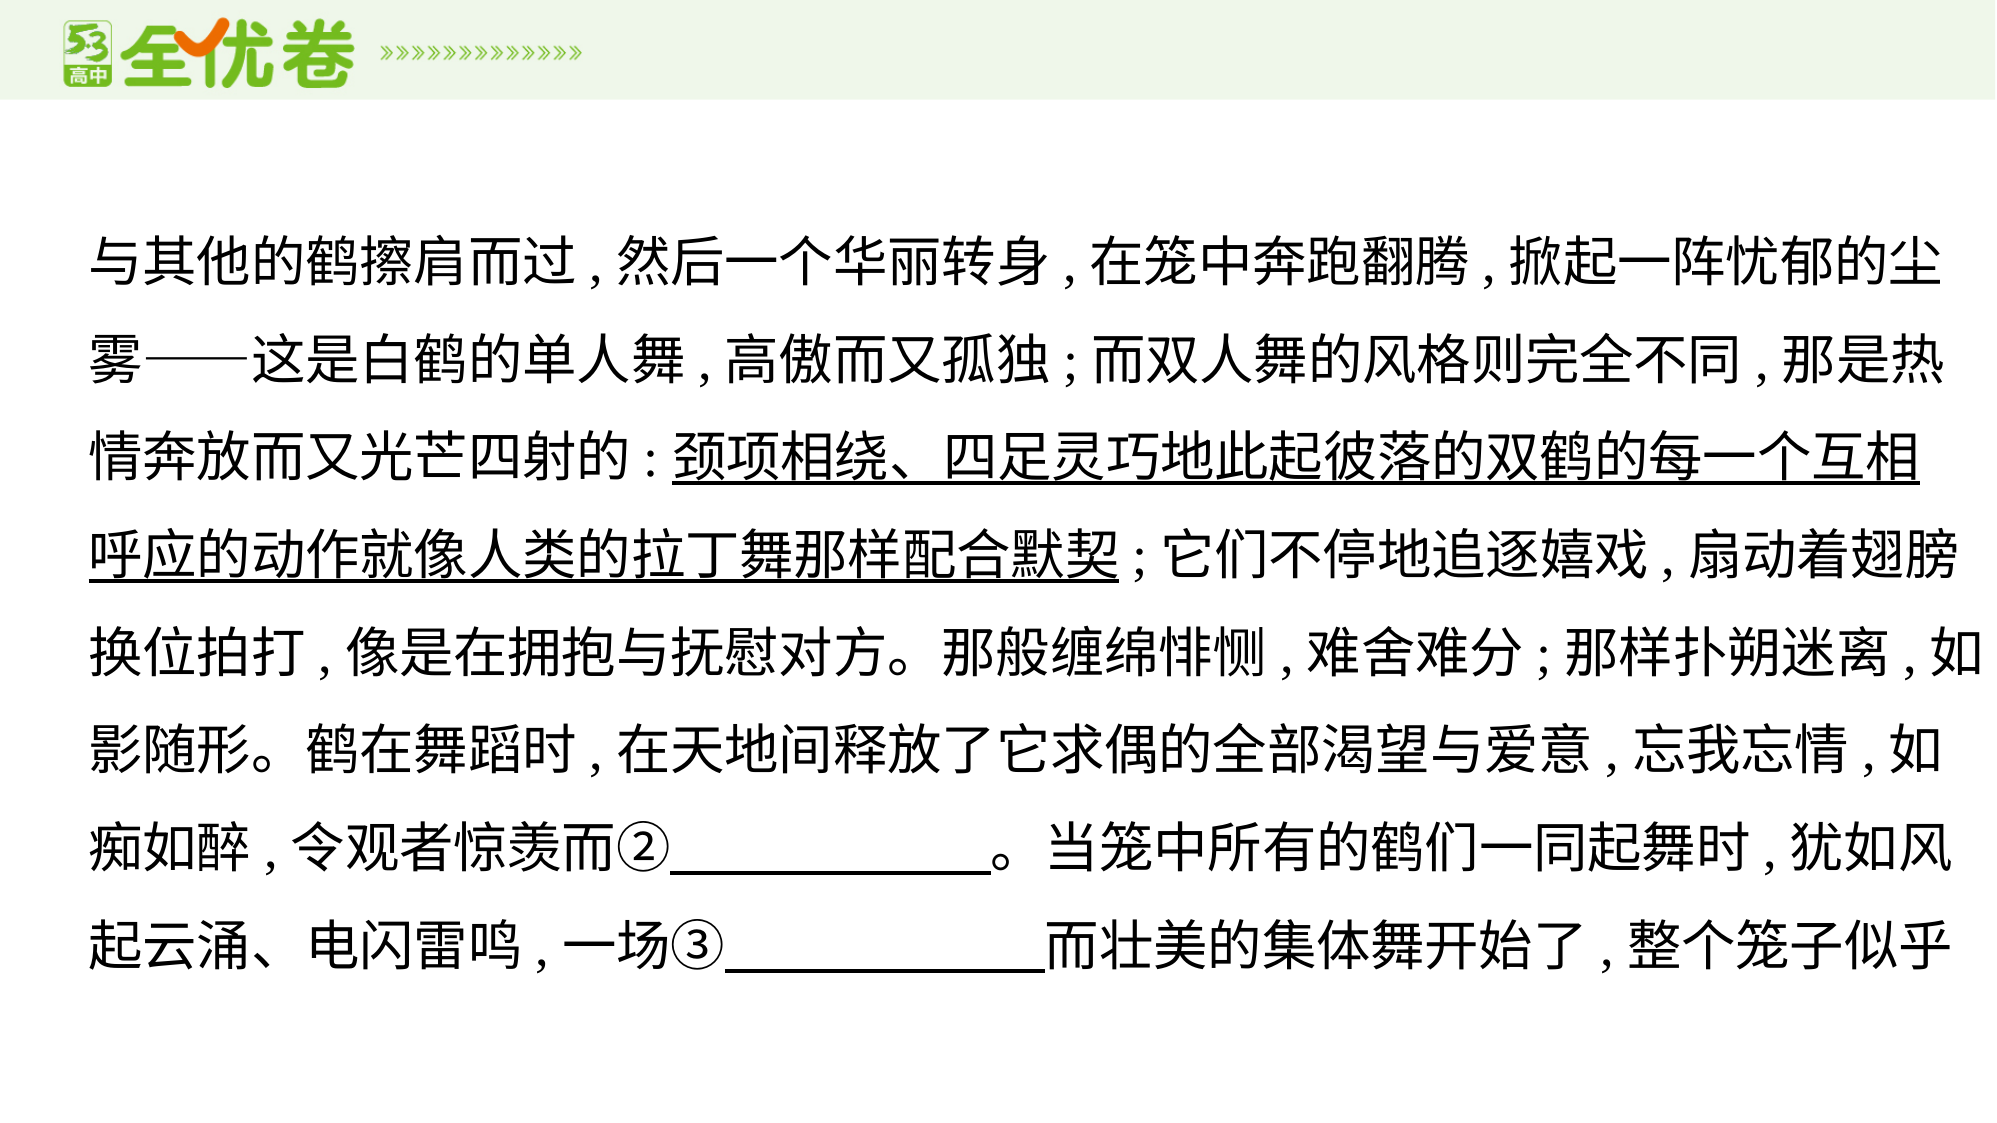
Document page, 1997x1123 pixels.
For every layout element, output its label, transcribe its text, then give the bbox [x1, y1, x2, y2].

picture [0, 0, 1996, 1117]
text_box 与其他的鹤擦肩而过,然后一个华丽转身,在笼中奔跑翻腾,掀起一阵忧郁的尘 雾——这是白鹤的单人舞,高傲而又孤独;而双人舞的风格则完全不同,那是热 情奔放而又光芒四射的:颈项相绕、四足灵巧地此起彼落的双鹤的每一个互相 呼应的动作就像人类的拉丁舞那样配合默契;它们不停地追逐嬉戏,扇动着翅膀 换位拍打,像是在拥抱与抚慰对方。那般缠绵悱恻,难舍难分;那样扑朔迷离,如 影随形。鹤在舞蹈时,在天地间释放了它求偶的全部渴望与爱意,忘我忘情,如 痴如醉,令观者惊羡而② 。当笼中所有的鹤们一同起舞时,犹如风 起云涌、电闪雷鸣,一场③ 而壮美的集体舞开始了,整个笼子似乎 [88, 194, 1997, 976]
